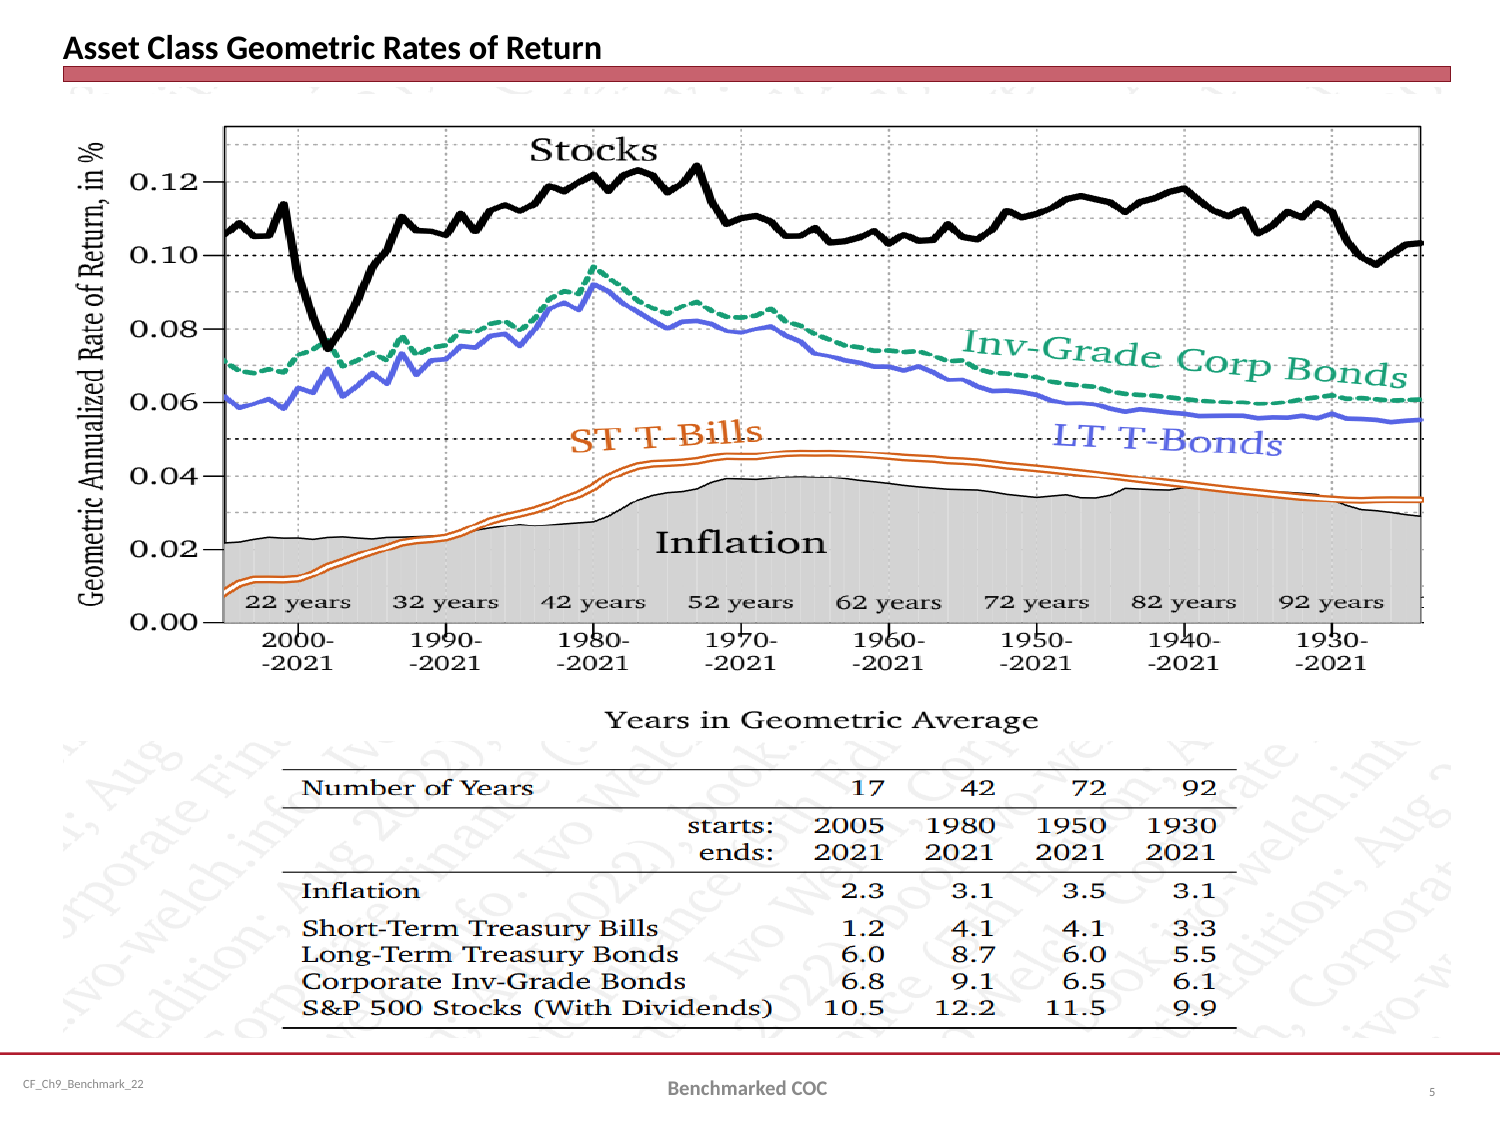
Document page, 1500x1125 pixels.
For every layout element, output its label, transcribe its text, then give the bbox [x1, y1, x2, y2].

slide_number 5 [1375, 1061, 1451, 1122]
footer Benchmarked COC [512, 1056, 988, 1117]
title Asset Class Geometric Rates of Return [62, 6, 1451, 67]
picture [62, 87, 1451, 1038]
